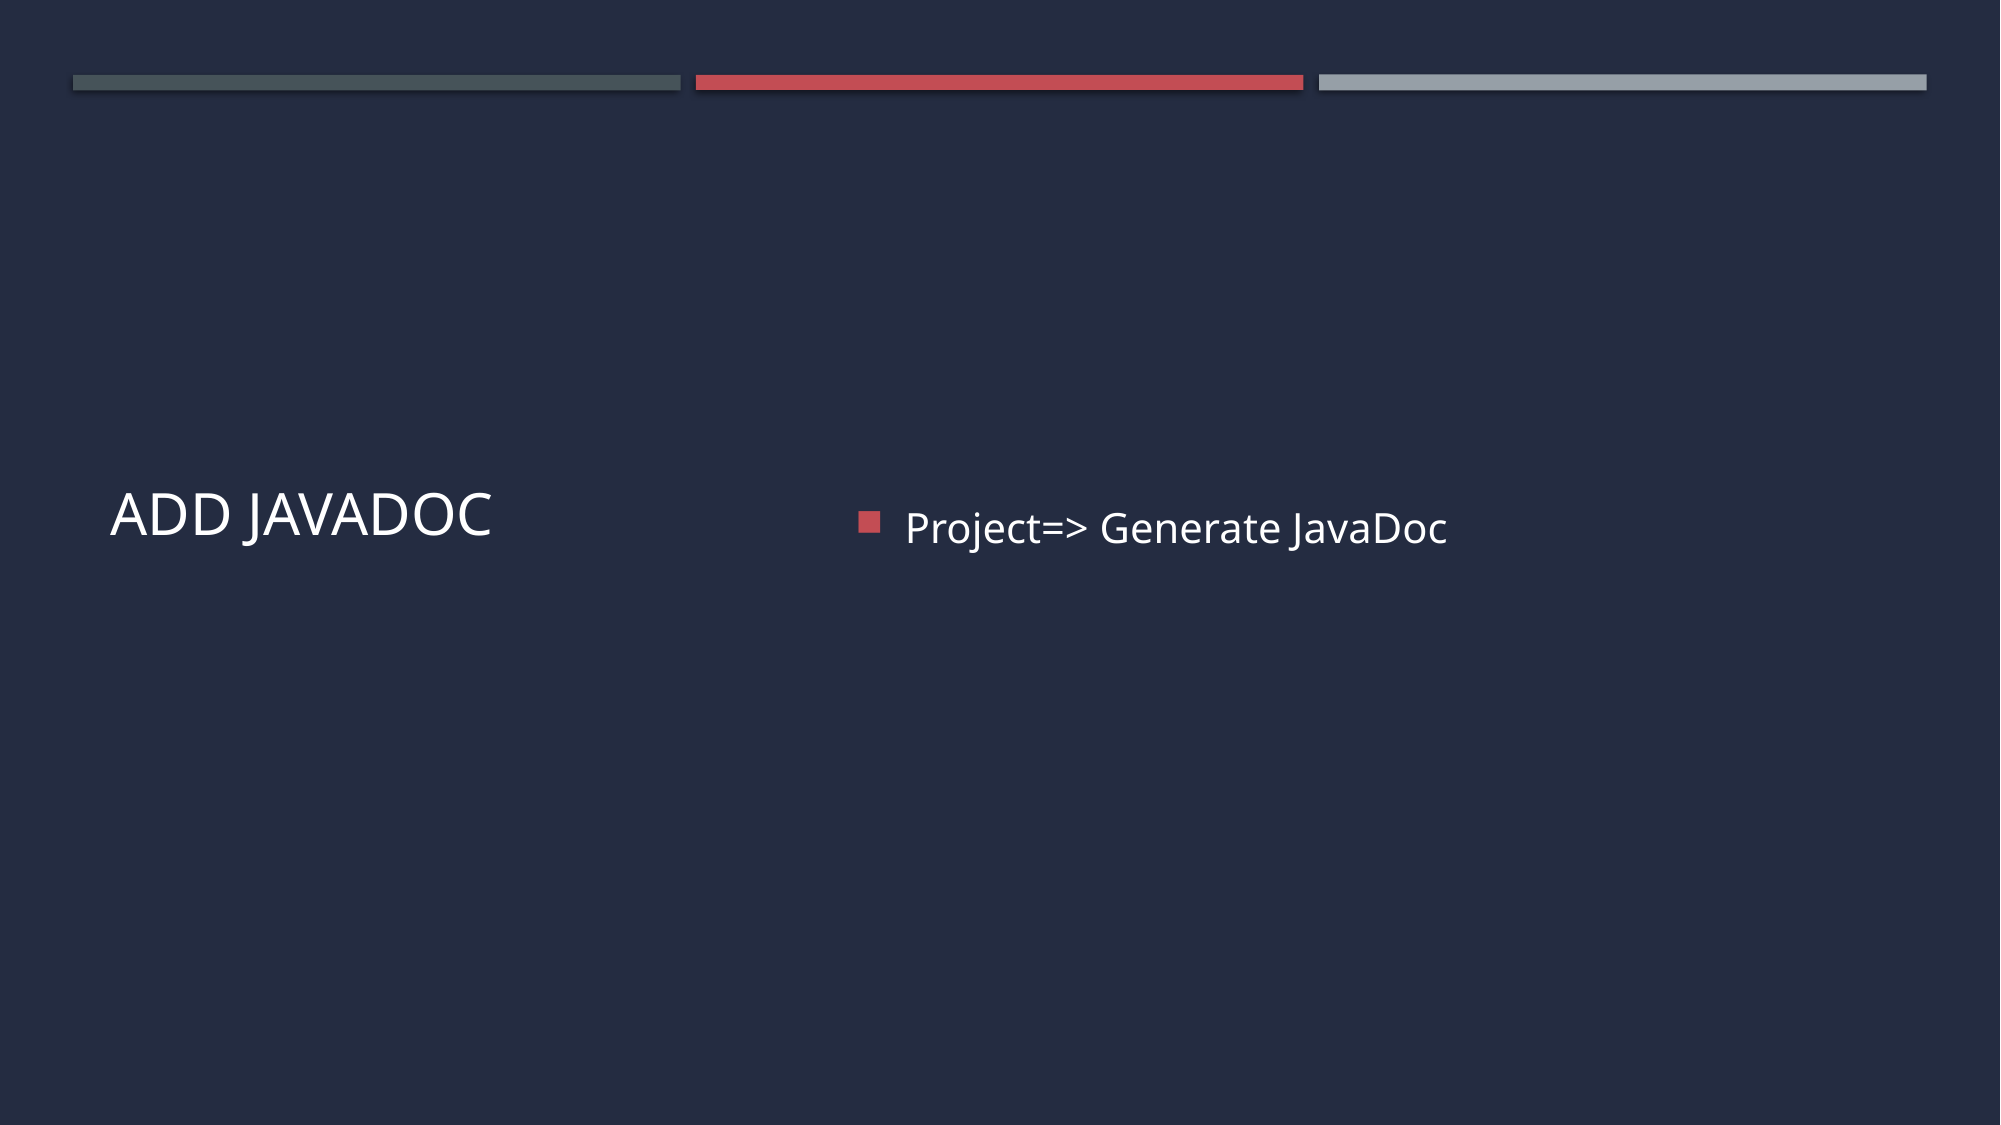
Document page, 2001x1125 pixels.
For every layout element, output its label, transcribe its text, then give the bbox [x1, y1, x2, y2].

title Add Javadoc [95, 184, 764, 941]
list Project=> Generate JavaDoc [839, 184, 1905, 941]
